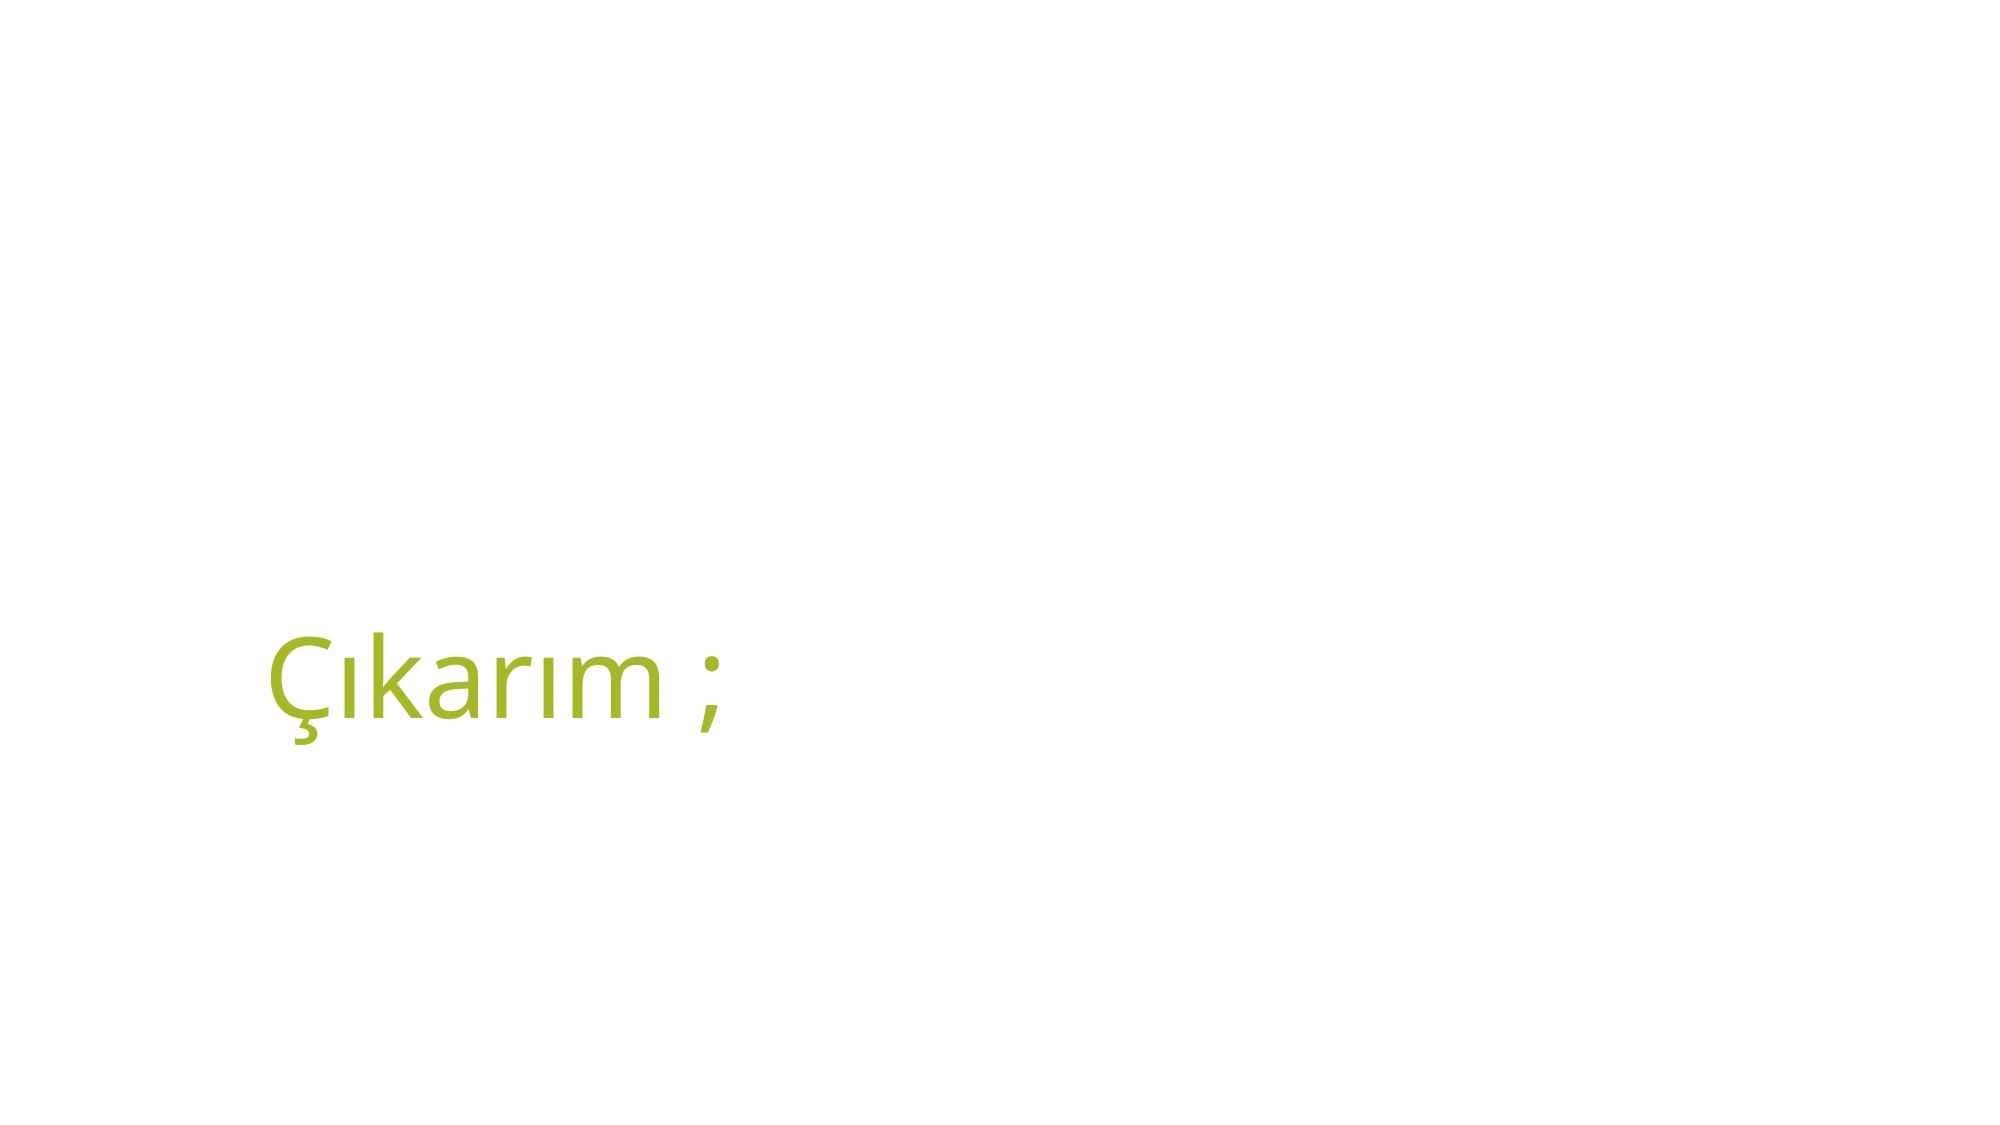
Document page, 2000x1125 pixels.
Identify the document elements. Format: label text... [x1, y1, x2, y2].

title Çıkarım ; [249, 312, 1750, 750]
